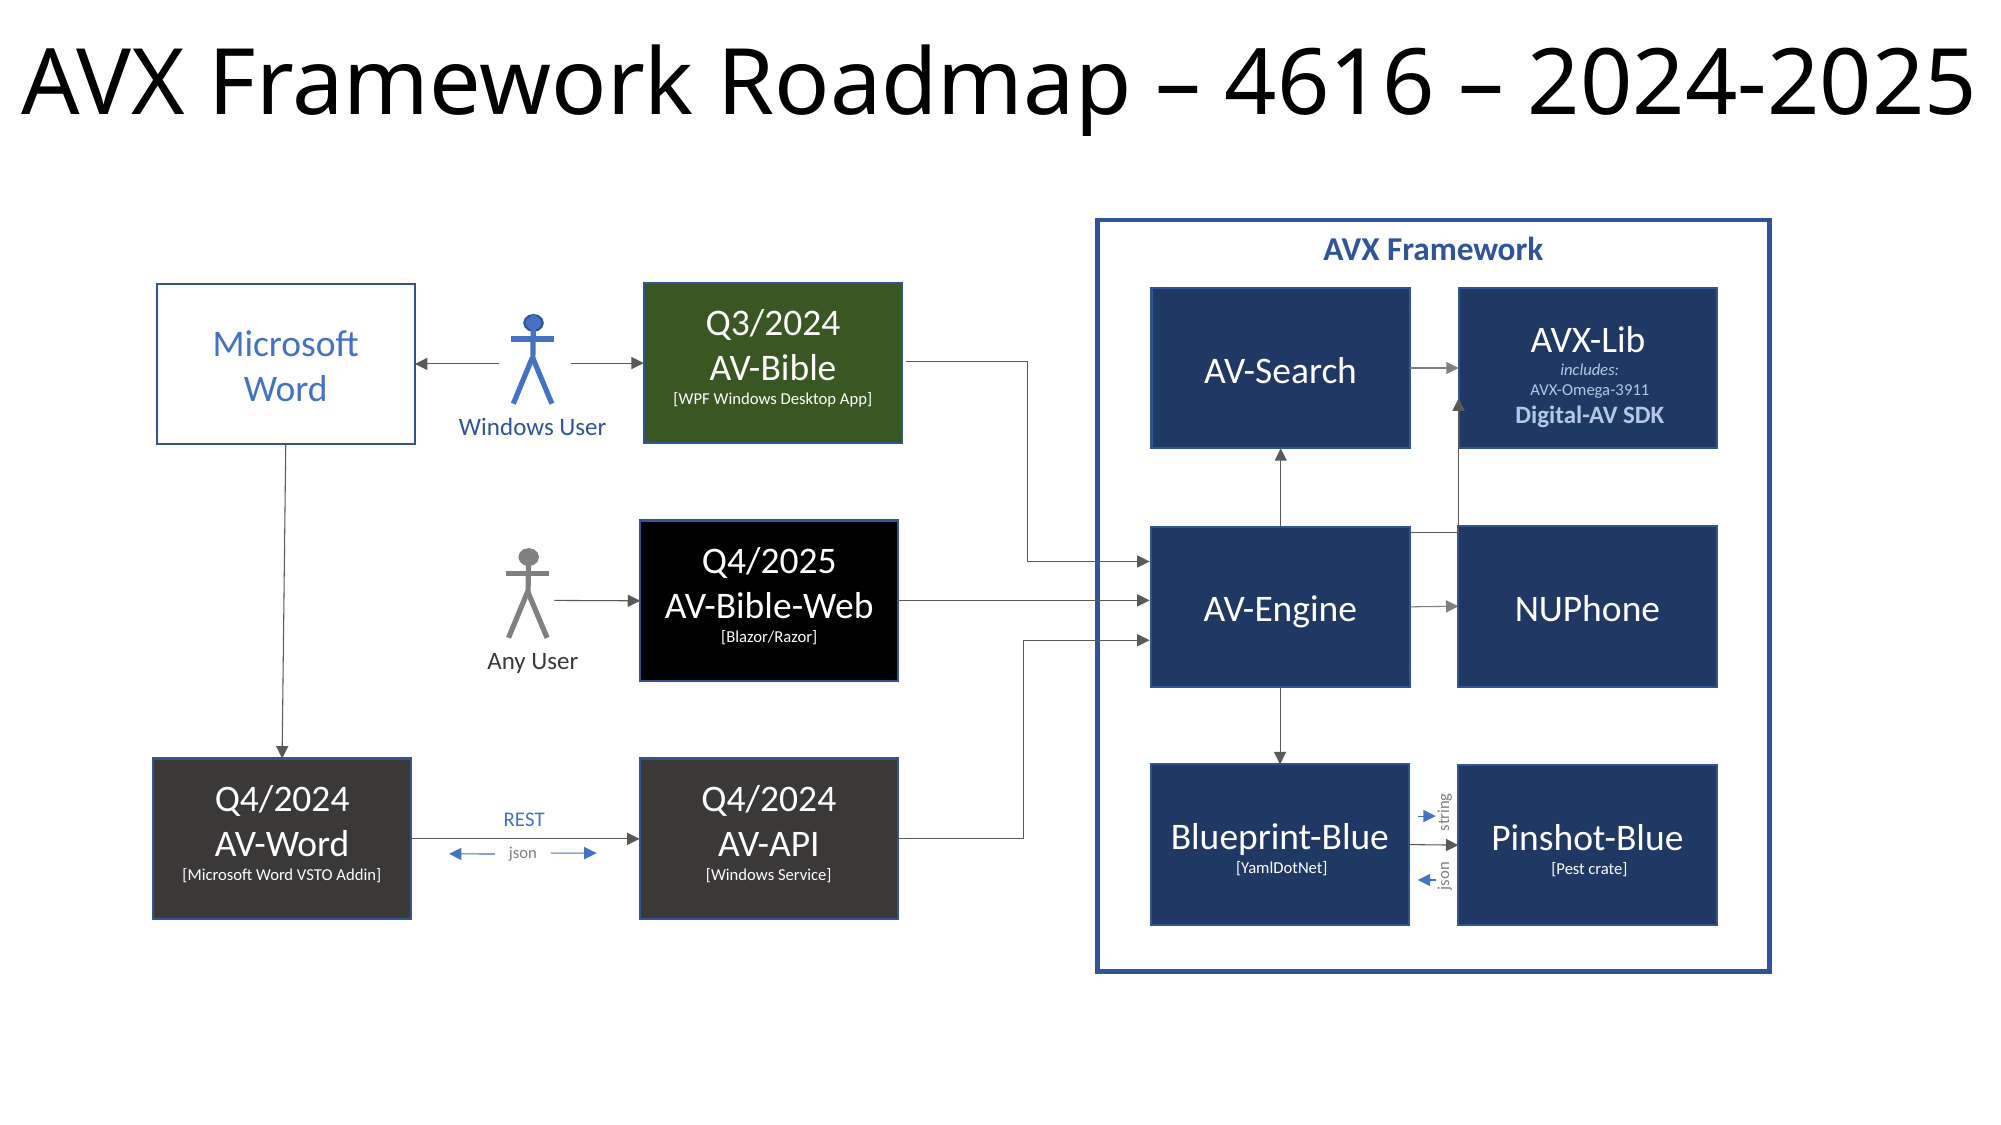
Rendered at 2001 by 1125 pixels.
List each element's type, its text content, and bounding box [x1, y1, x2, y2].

text_box Any User [437, 637, 628, 682]
text_box json [453, 839, 593, 870]
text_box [510, 314, 555, 404]
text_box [505, 549, 550, 638]
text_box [898, 361, 1150, 600]
text_box Windows User [437, 403, 628, 448]
text_box REST [454, 798, 594, 838]
text_box Q3/2024 AV-Bible [WPF Windows Desktop App] [643, 282, 903, 444]
text_box Q4/2024 AV-Word [Microsoft Word VSTO Addin] [152, 757, 412, 920]
text_box Microsoft Word [156, 283, 416, 445]
text_box Q4/2024 AV-API [Windows Service] [639, 757, 899, 920]
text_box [282, 444, 286, 759]
title AVX Framework Roadmap – 4616 – 2024-2025 [0, 15, 2000, 154]
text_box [898, 601, 1150, 839]
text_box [1097, 220, 1770, 972]
text_box Q4/2025 AV-Bible-Web [Blazor/Razor] [639, 519, 898, 682]
